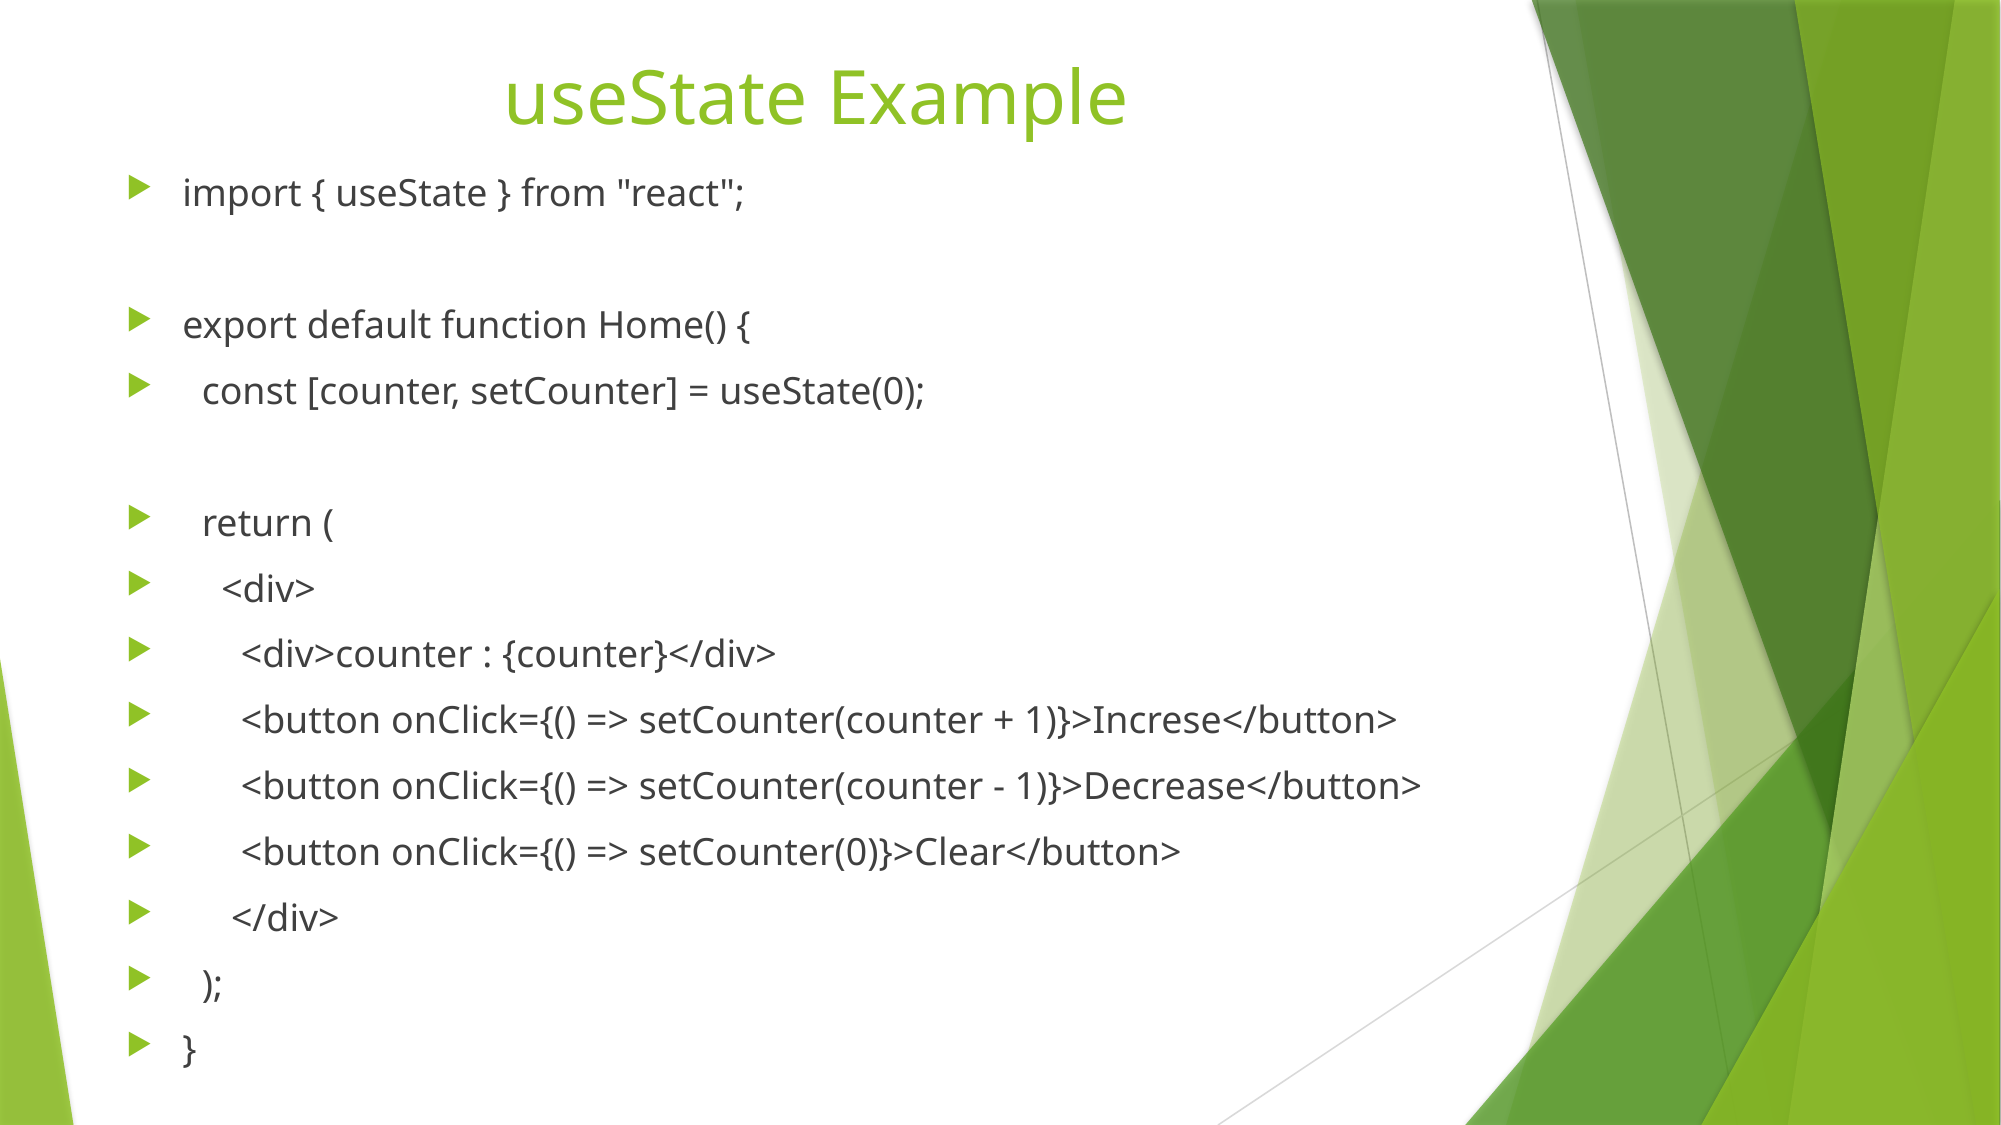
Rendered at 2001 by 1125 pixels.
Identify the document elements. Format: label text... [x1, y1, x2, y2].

title useState Example [111, 41, 1522, 161]
list import { useState } from "react"; export default function Home() { const [counter, setCounter] = useState(0); return ( <div> <div>counter : {counter}</div> <button onClick={() => setCounter(counter + 1)}>Increse</button> <button onClick={() => setCounter(counter - 1)}>Decrease</button> <button onClick={() => setCounter(0)}>Clear</button> </div> ); } [111, 161, 1522, 1105]
